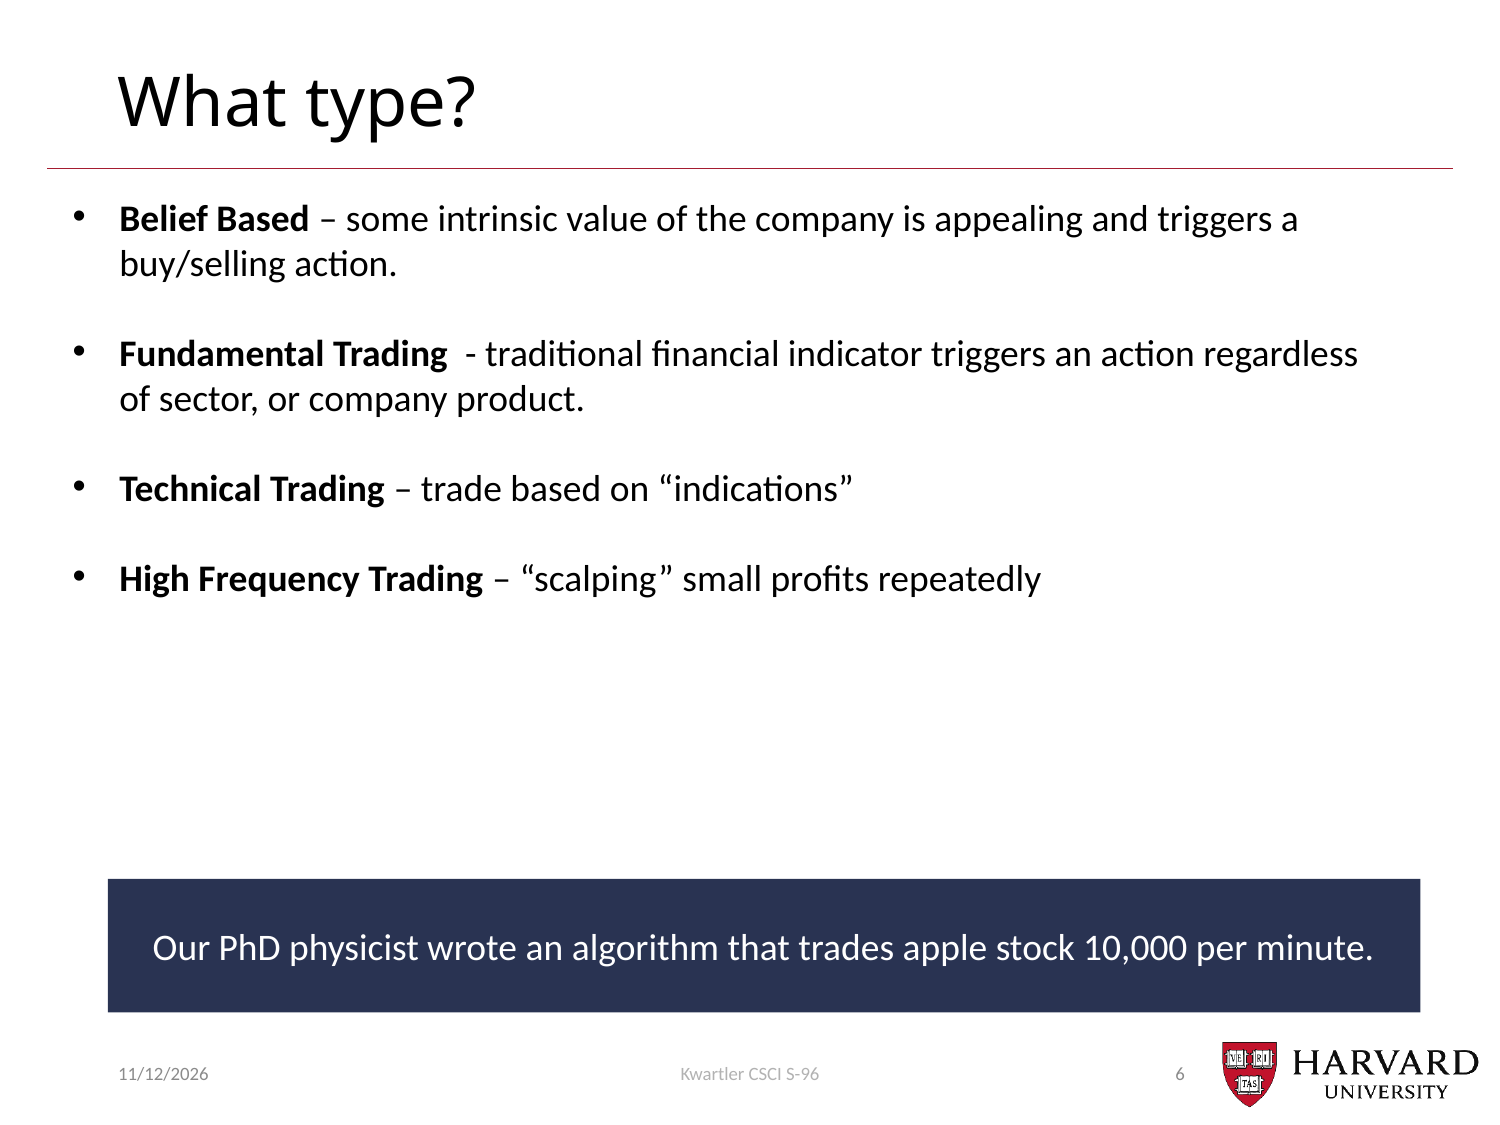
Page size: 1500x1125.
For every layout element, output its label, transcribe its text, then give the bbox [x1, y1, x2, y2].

picture [1200, 1024, 1500, 1125]
slide_number 6 [1059, 1042, 1200, 1103]
title What type? [103, 59, 1397, 157]
text_box Our PhD physicist wrote an algorithm that trades apple stock 10,000 per minute. [107, 878, 1421, 1013]
text_box Belief Based – some intrinsic value of the company is appealing and triggers a buy/selling action. Fundamental Trading - traditional financial indicator triggers an action regardless of sector, or company product. Technical Trading – trade based on “indications” High Frequency Trading – “scalping” small profits repeatedly [57, 186, 1390, 606]
footer Kwartler CSCI S-96 [496, 1042, 1004, 1103]
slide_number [103, 1042, 441, 1103]
